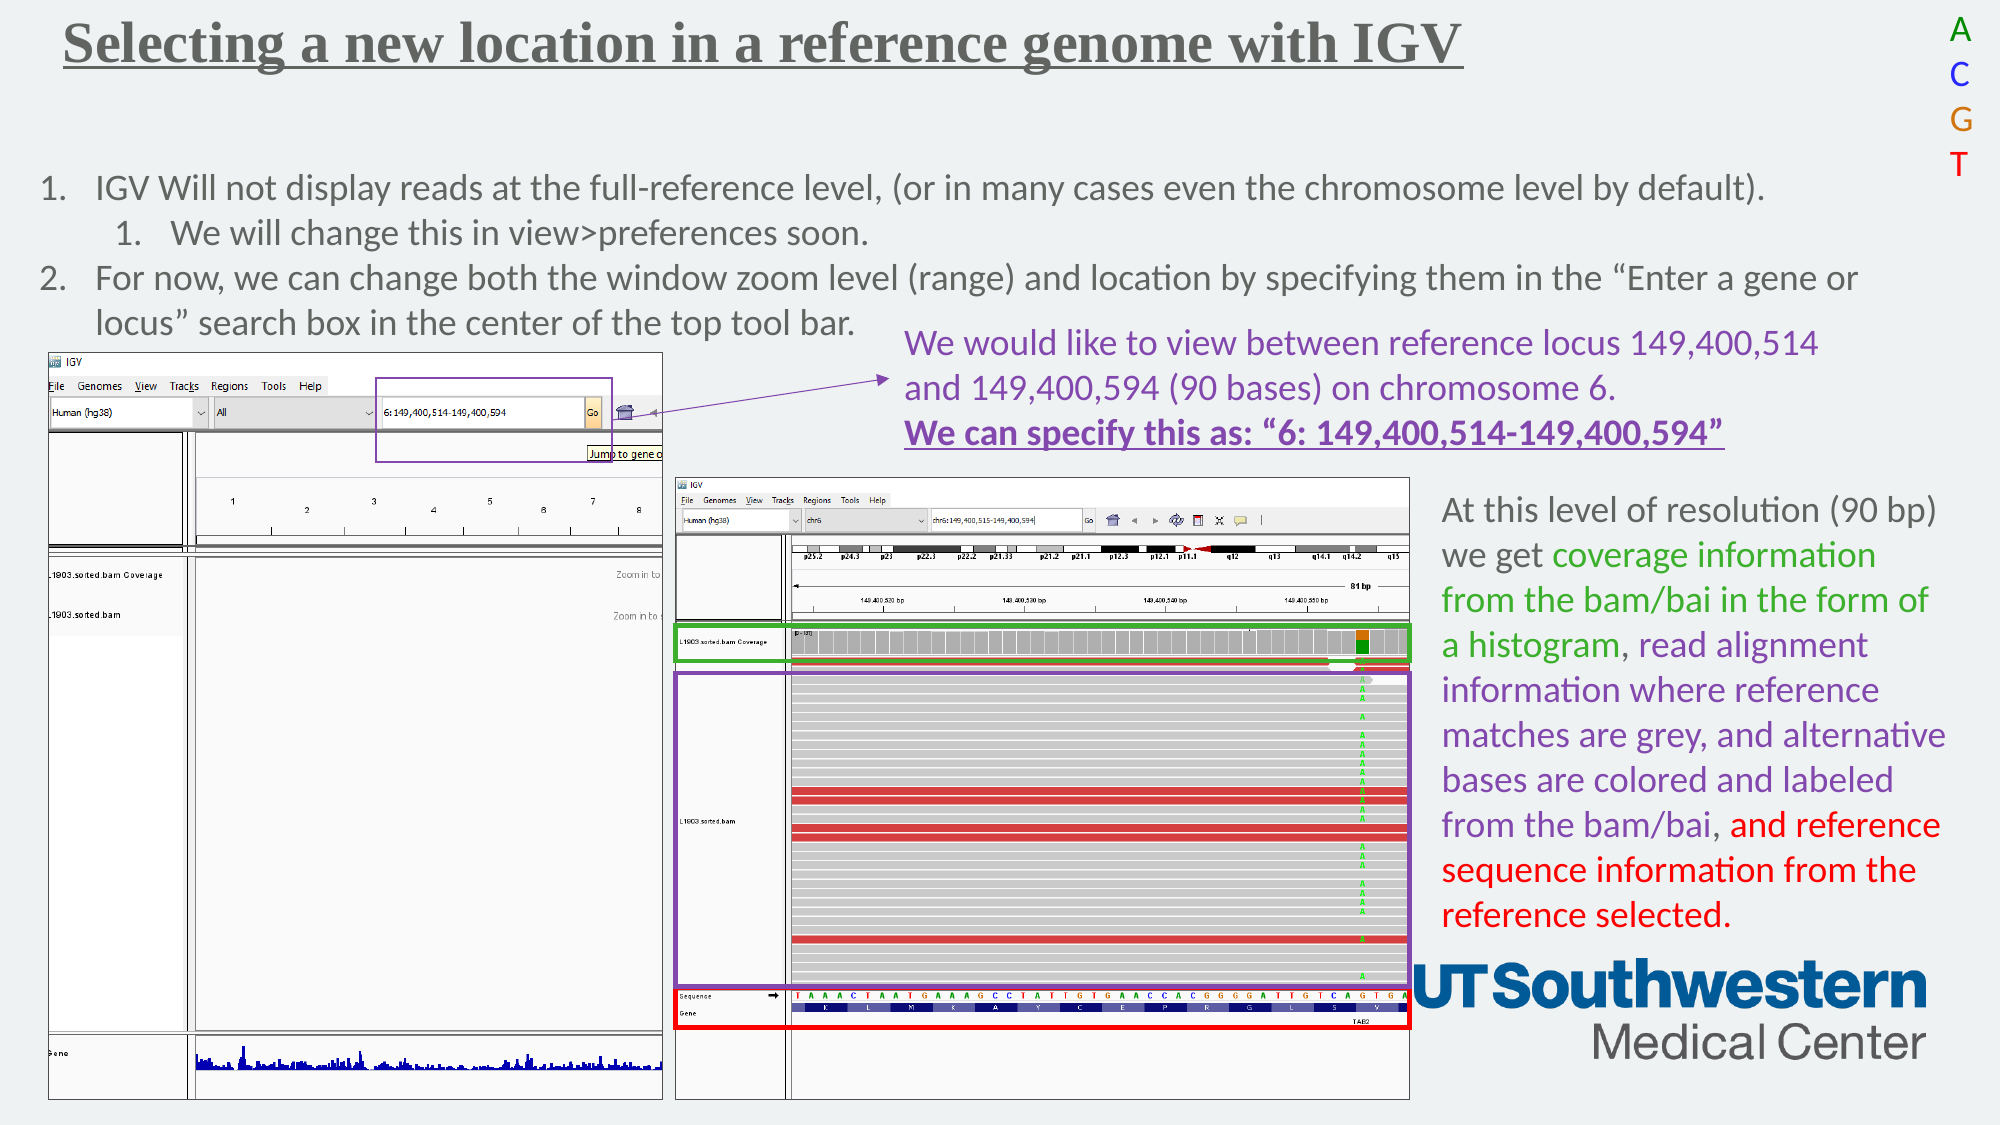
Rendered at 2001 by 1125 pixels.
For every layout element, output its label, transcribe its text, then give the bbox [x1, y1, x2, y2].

text_box We would like to view between reference locus 149,400,514 and 149,400,594 (90 bases) on chromosome 6. We can specify this as: “6: 149,400,514-149,400,594” [889, 310, 1879, 461]
picture [675, 477, 1410, 1100]
text_box At this level of resolution (90 bp) we get coverage information from the bam/bai in the form of a histogram, read alignment information where reference matches are grey, and alternative bases are colored and labeled from the bam/bai, and reference sequence information from the reference selected. [1426, 477, 1966, 943]
picture [47, 352, 663, 1100]
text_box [611, 378, 890, 421]
text_box A C G T [1935, 0, 2000, 191]
text_box IGV Will not display reads at the full-reference level, (or in many cases even the chromosome level by default). We will change this in view>preferences soon. For now, we can change both the window zoom level (range) and location by specifying them in the “Enter a gene or locus” search box in the center of the top tool bar. [24, 156, 1901, 351]
text_box Selecting a new location in a reference genome with IGV [48, 4, 1935, 113]
